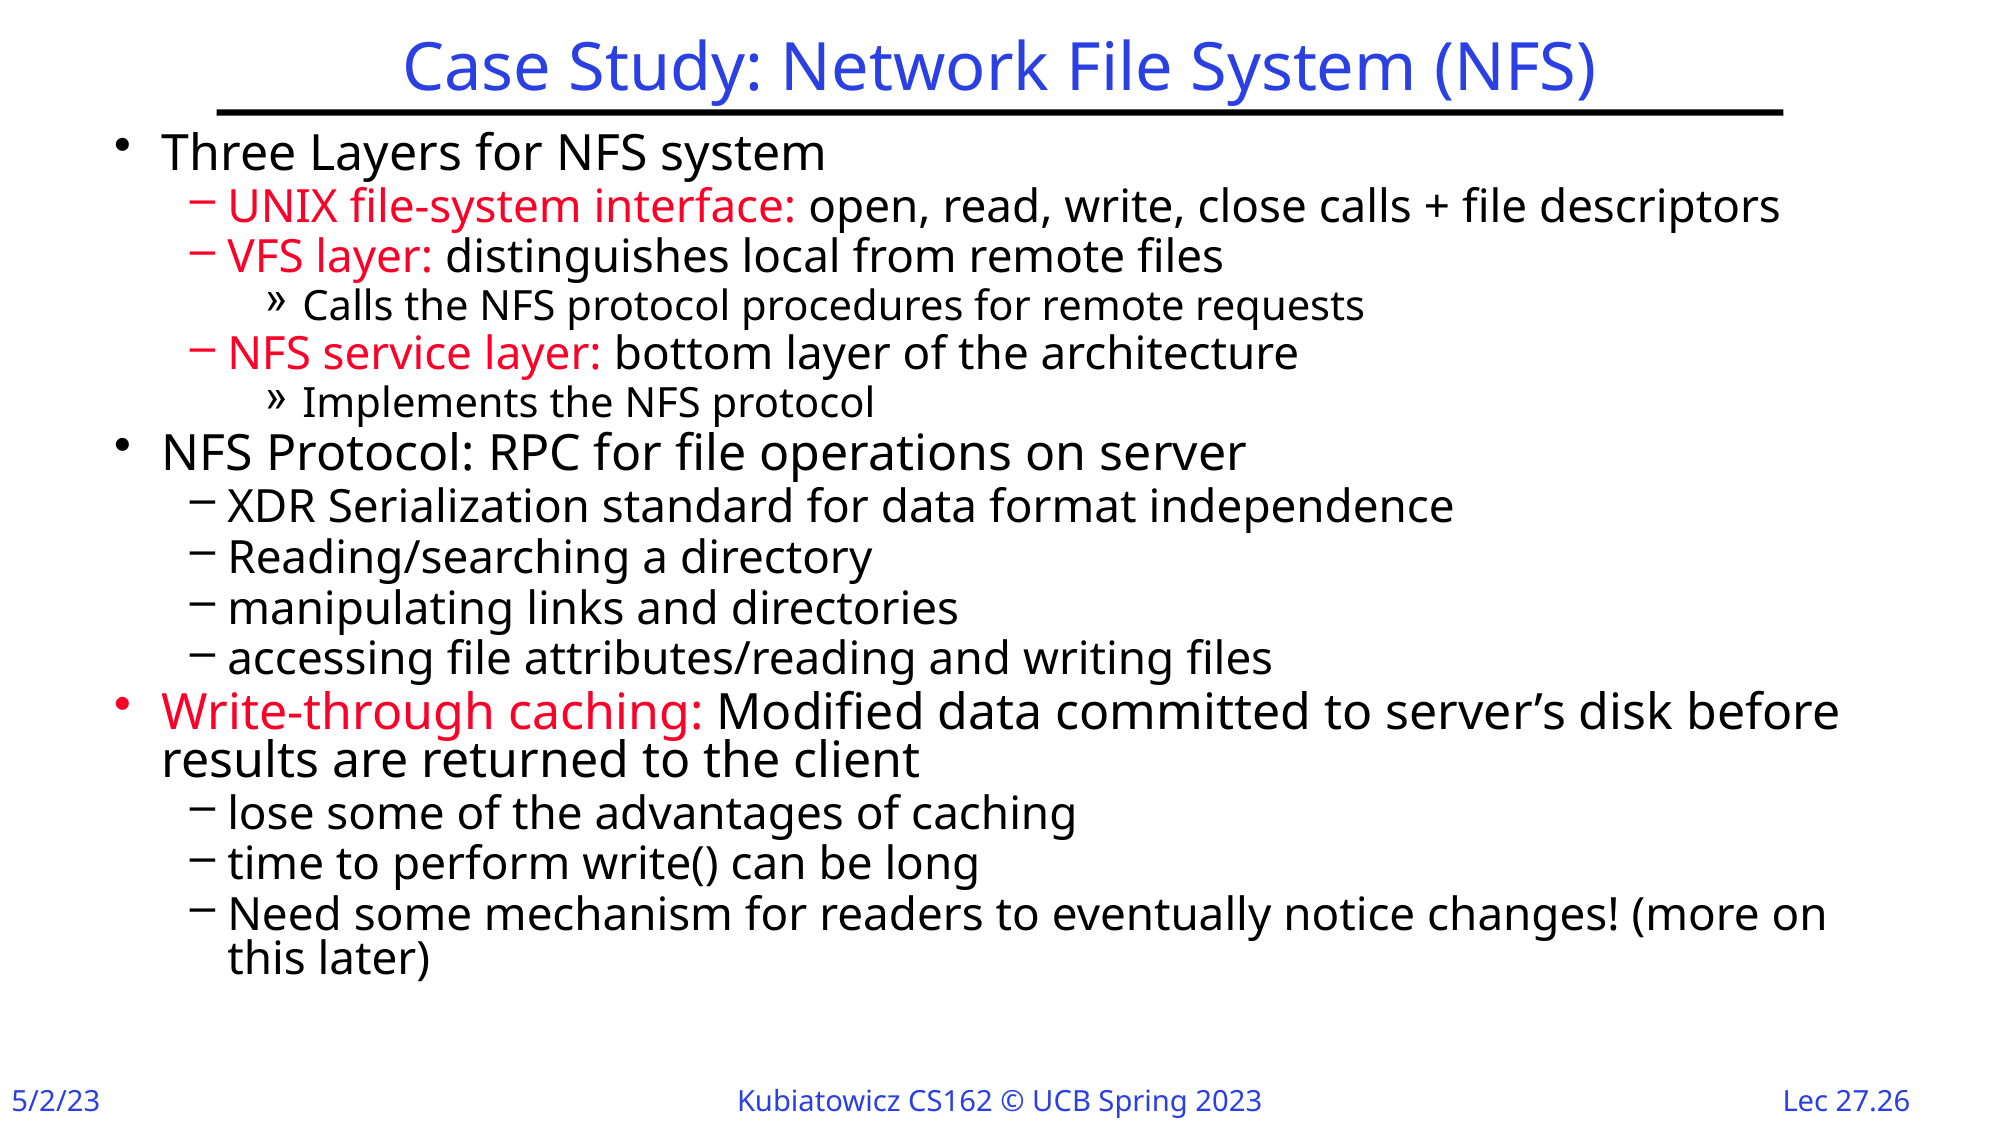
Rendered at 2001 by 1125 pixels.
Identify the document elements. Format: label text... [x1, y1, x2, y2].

title Case Study: Network File System (NFS) [216, 24, 1784, 113]
list Three Layers for NFS system UNIX file-system interface: open, read, write, close calls + file descriptors VFS layer: distinguishes local from remote files Calls the NFS protocol procedures for remote requests NFS service layer: bottom layer of the architecture Implements the NFS protocol NFS Protocol: RPC for file operations on server XDR Serialization standard for data format independence Reading/searching a directory manipulating links and directories accessing file attributes/reading and writing files Write-through caching: Modified data committed to server’s disk before results are returned to the client lose some of the advantages of caching time to perform write() can be long Need some mechanism for readers to eventually notice changes! (more on this later) [99, 125, 1900, 1113]
